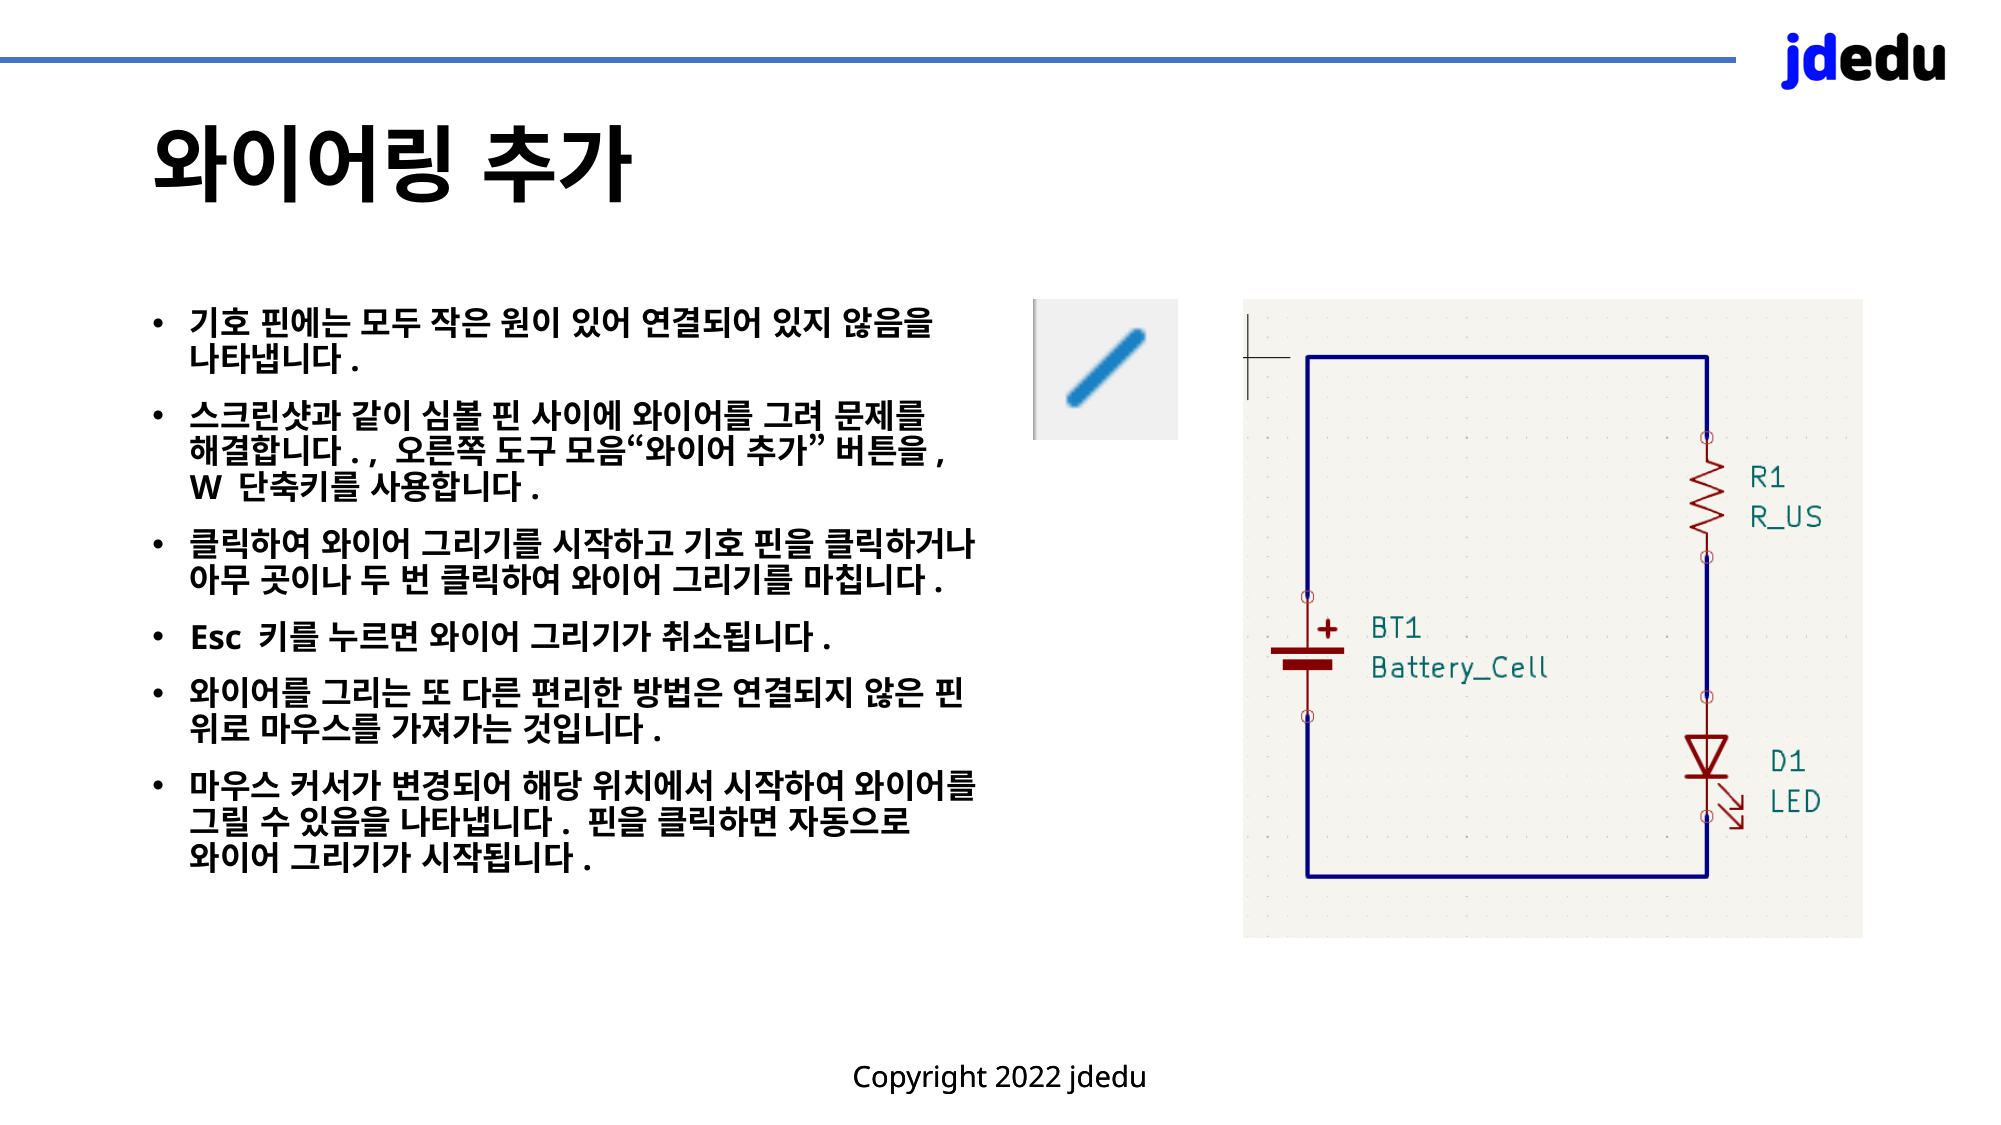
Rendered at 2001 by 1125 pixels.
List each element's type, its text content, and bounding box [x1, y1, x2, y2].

title 와이어링 추가 [137, 59, 1863, 278]
picture [1764, 21, 1961, 99]
list 기호 핀에는 모두 작은 원이 있어 연결되어 있지 않음을 나타냅니다. 스크린샷과 같이 심볼 핀 사이에 와이어를 그려 문제를 해결합니다. , 오른쪽 도구 모음“와이어 추가” 버튼을, W 단축키를 사용합니다. 클릭하여 와이어 그리기를 시작하고 기호 핀을 클릭하거나 아무 곳이나 두 번 클릭하여 와이어 그리기를 마칩니다. Esc 키를 누르면 와이어 그리기가 취소됩니다. 와이어를 그리는 또 다른 편리한 방법은 연결되지 않은 핀 위로 마우스를 가져가는 것입니다. 마우스 커서가 변경되어 해당 위치에서 시작하여 와이어를 그릴 수 있음을 나타냅니다. 핀을 클릭하면 자동으로 와이어 그리기가 시작됩니다. [137, 299, 1000, 1014]
picture [1033, 299, 1178, 440]
picture [1243, 299, 1863, 939]
